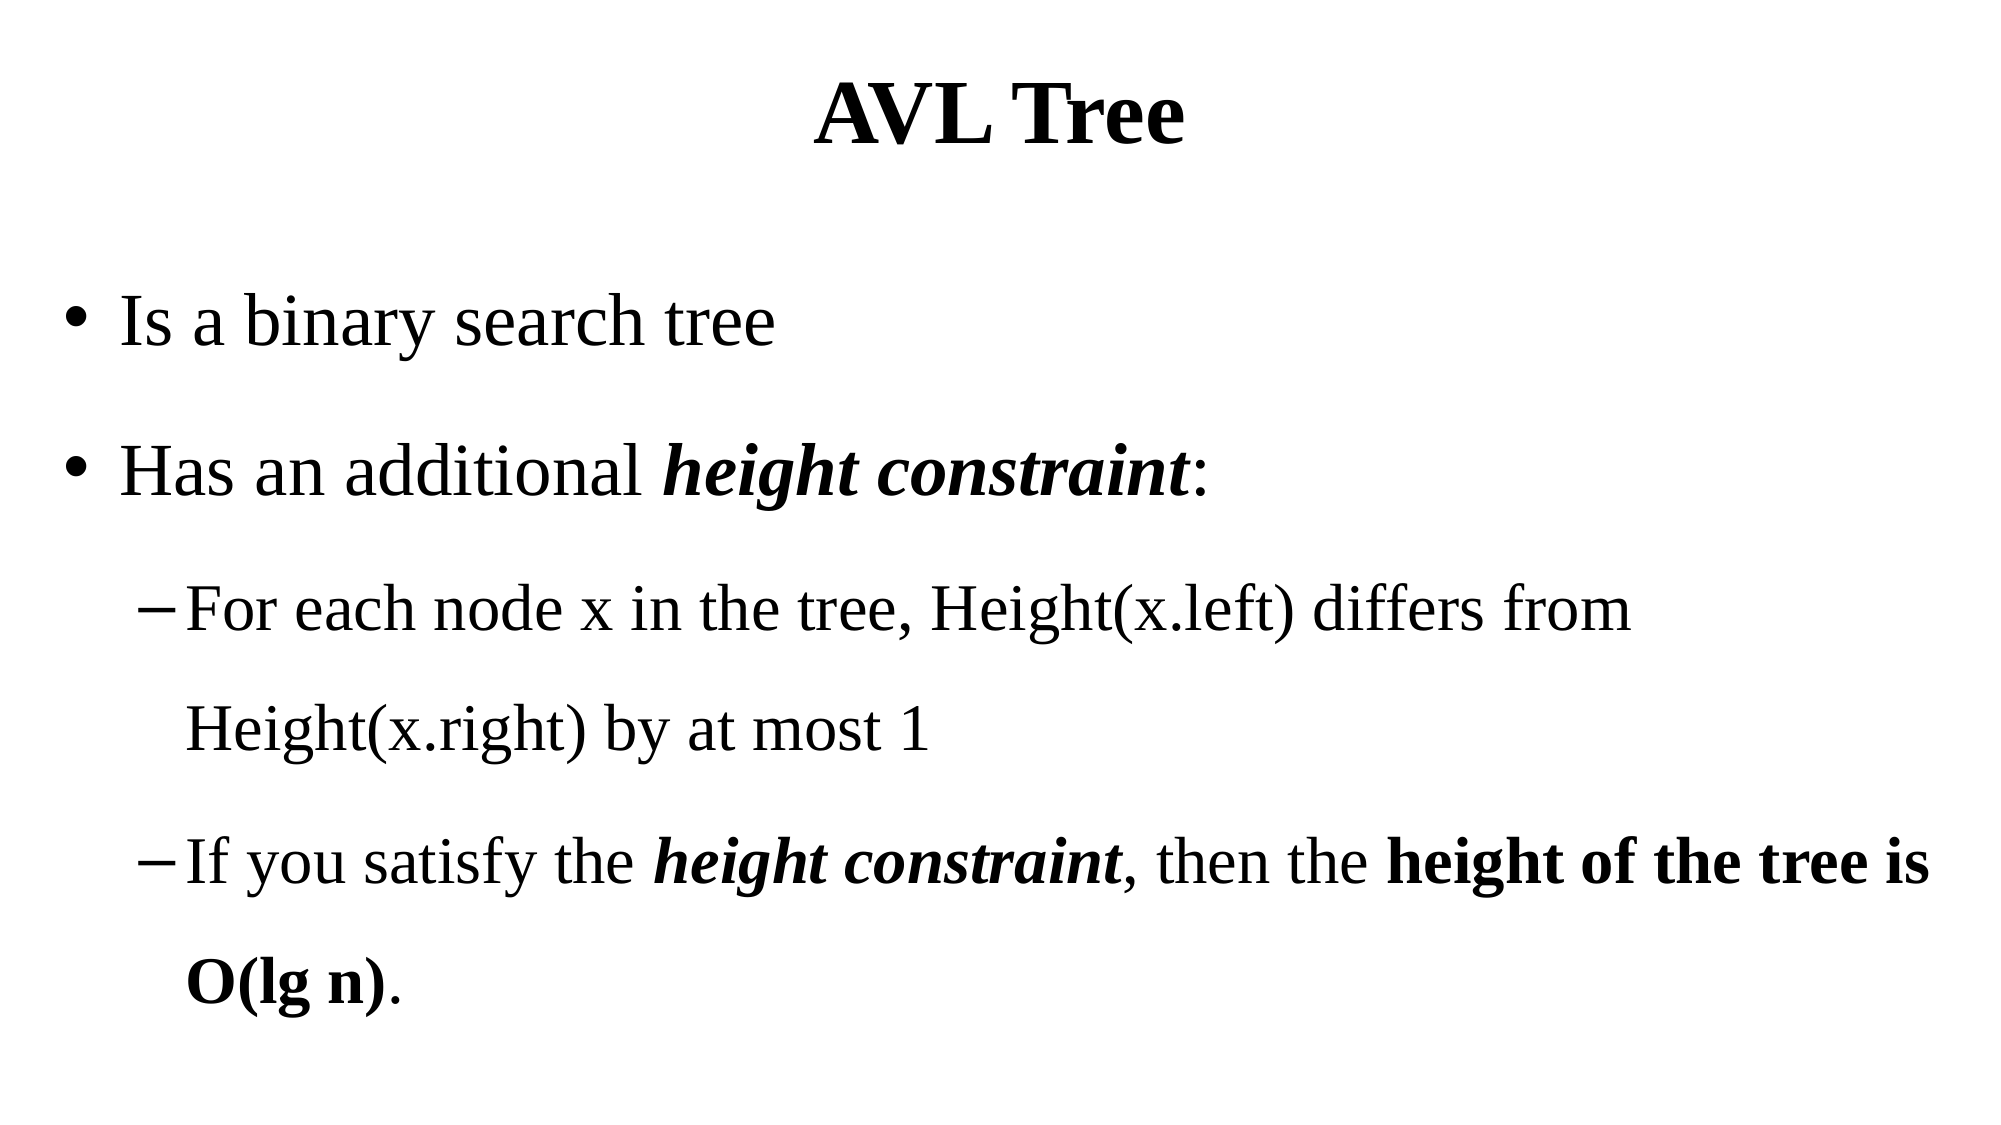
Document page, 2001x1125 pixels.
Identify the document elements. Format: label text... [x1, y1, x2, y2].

list Is a binary search tree Has an additional height constraint: For each node x in the tree, Height(x.left) differs from Height(x.right) by at most 1 If you satisfy the height constraint, then the height of the tree is O(lg n). [48, 217, 1952, 1038]
title AVL Tree [99, 12, 1900, 201]
